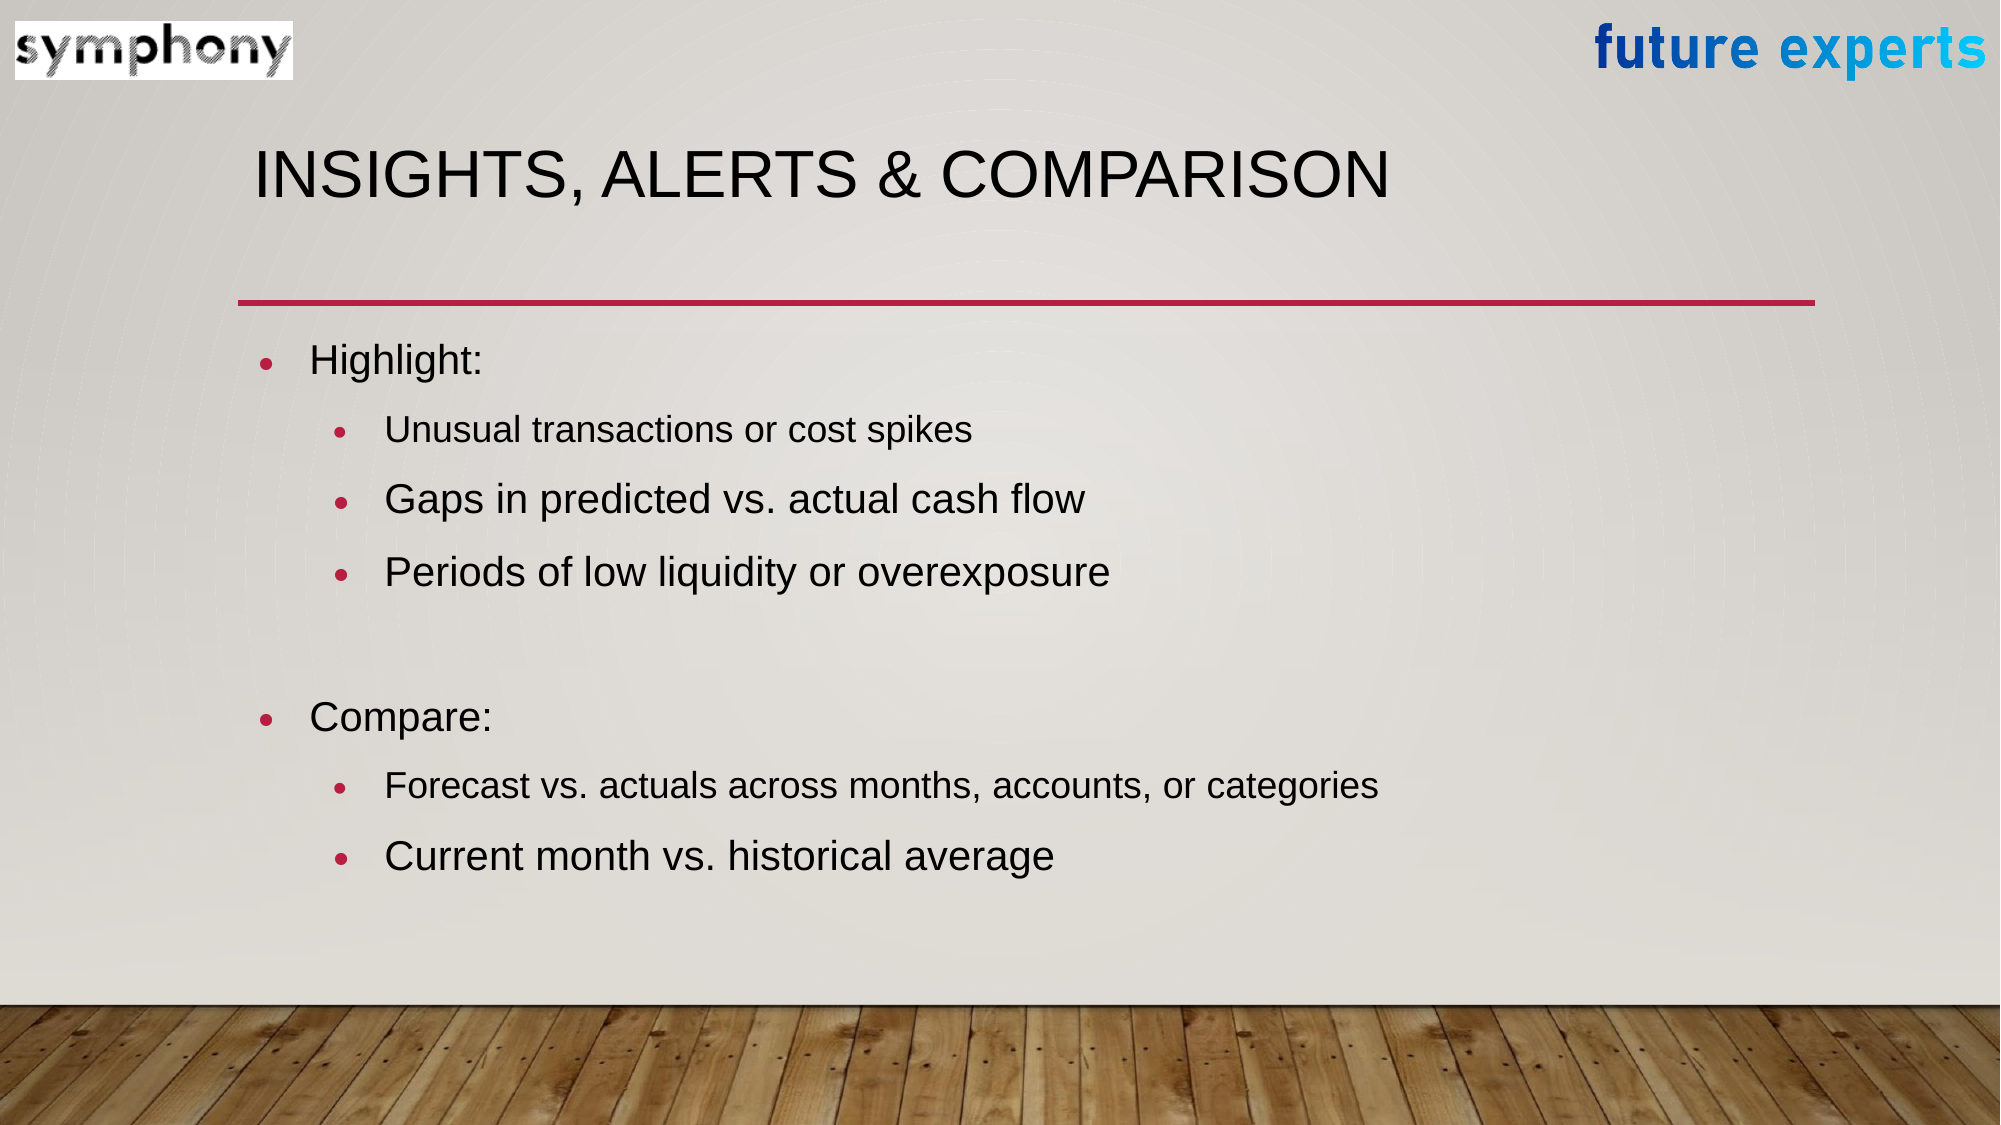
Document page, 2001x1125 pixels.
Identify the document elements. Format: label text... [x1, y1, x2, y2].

picture [1967, 42, 1985, 52]
picture [1593, 23, 1985, 81]
list Highlight: Unusual transactions or cost spikes Gaps in predicted vs. actual cash flow Periods of low liquidity or overexposure Compare: Forecast vs. actuals across months, accounts, or categories Current month vs. historical average [238, 315, 1814, 993]
picture [0, 1005, 2000, 1125]
title INSIGHTS, ALERTS & COMPARISON [238, 131, 1814, 305]
picture [15, 21, 293, 80]
picture [1856, 44, 1864, 60]
